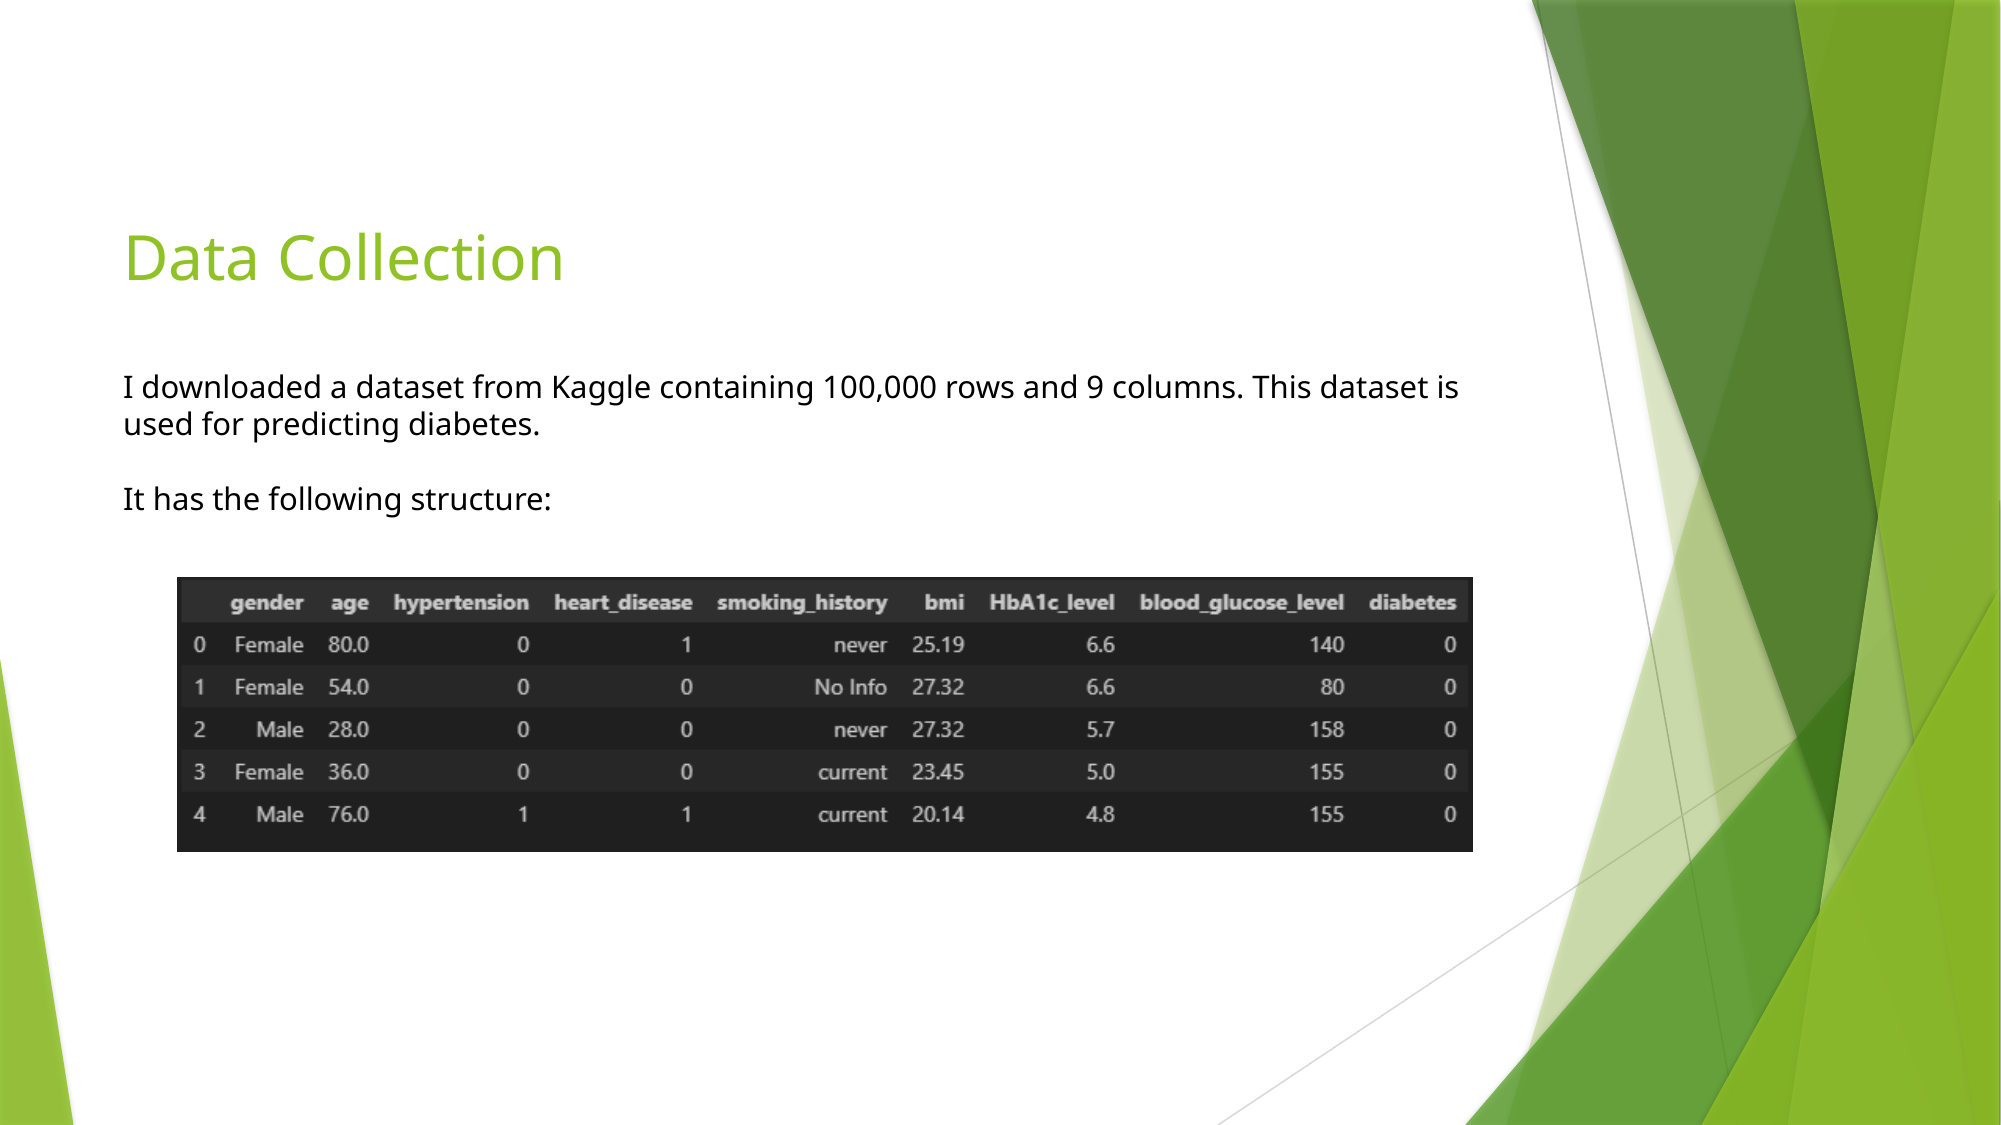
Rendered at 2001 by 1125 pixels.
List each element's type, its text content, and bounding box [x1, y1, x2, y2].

title Data Collection I downloaded a dataset from Kaggle containing 100,000 rows and 9 columns. This dataset is used for predicting diabetes. It has the following structure: [108, 210, 1519, 563]
picture [176, 577, 1474, 852]
